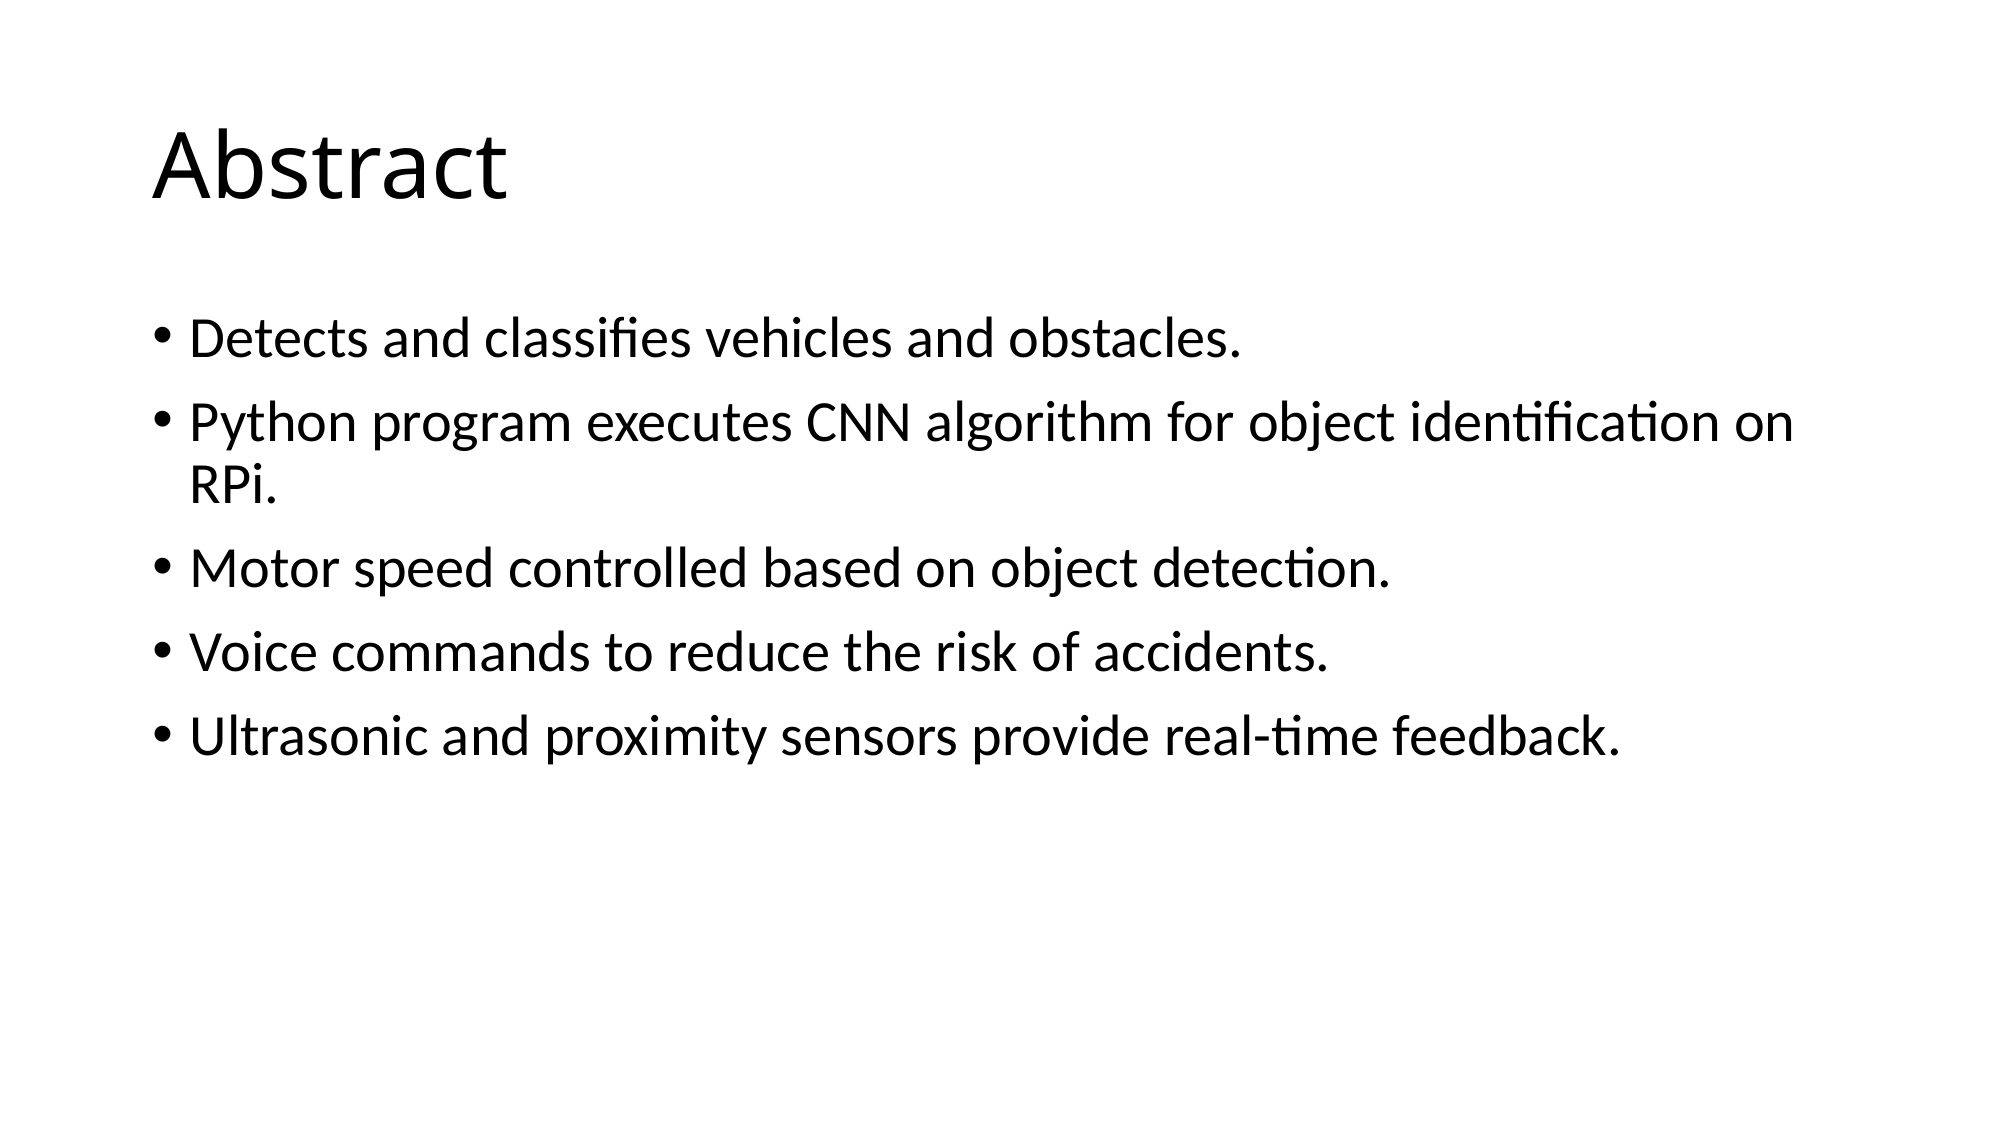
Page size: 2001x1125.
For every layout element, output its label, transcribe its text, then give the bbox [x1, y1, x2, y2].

list Detects and classifies vehicles and obstacles. Python program executes CNN algorithm for object identification on RPi. Motor speed controlled based on object detection. Voice commands to reduce the risk of accidents. Ultrasonic and proximity sensors provide real-time feedback. [137, 299, 1863, 1014]
title Abstract [137, 59, 1863, 278]
